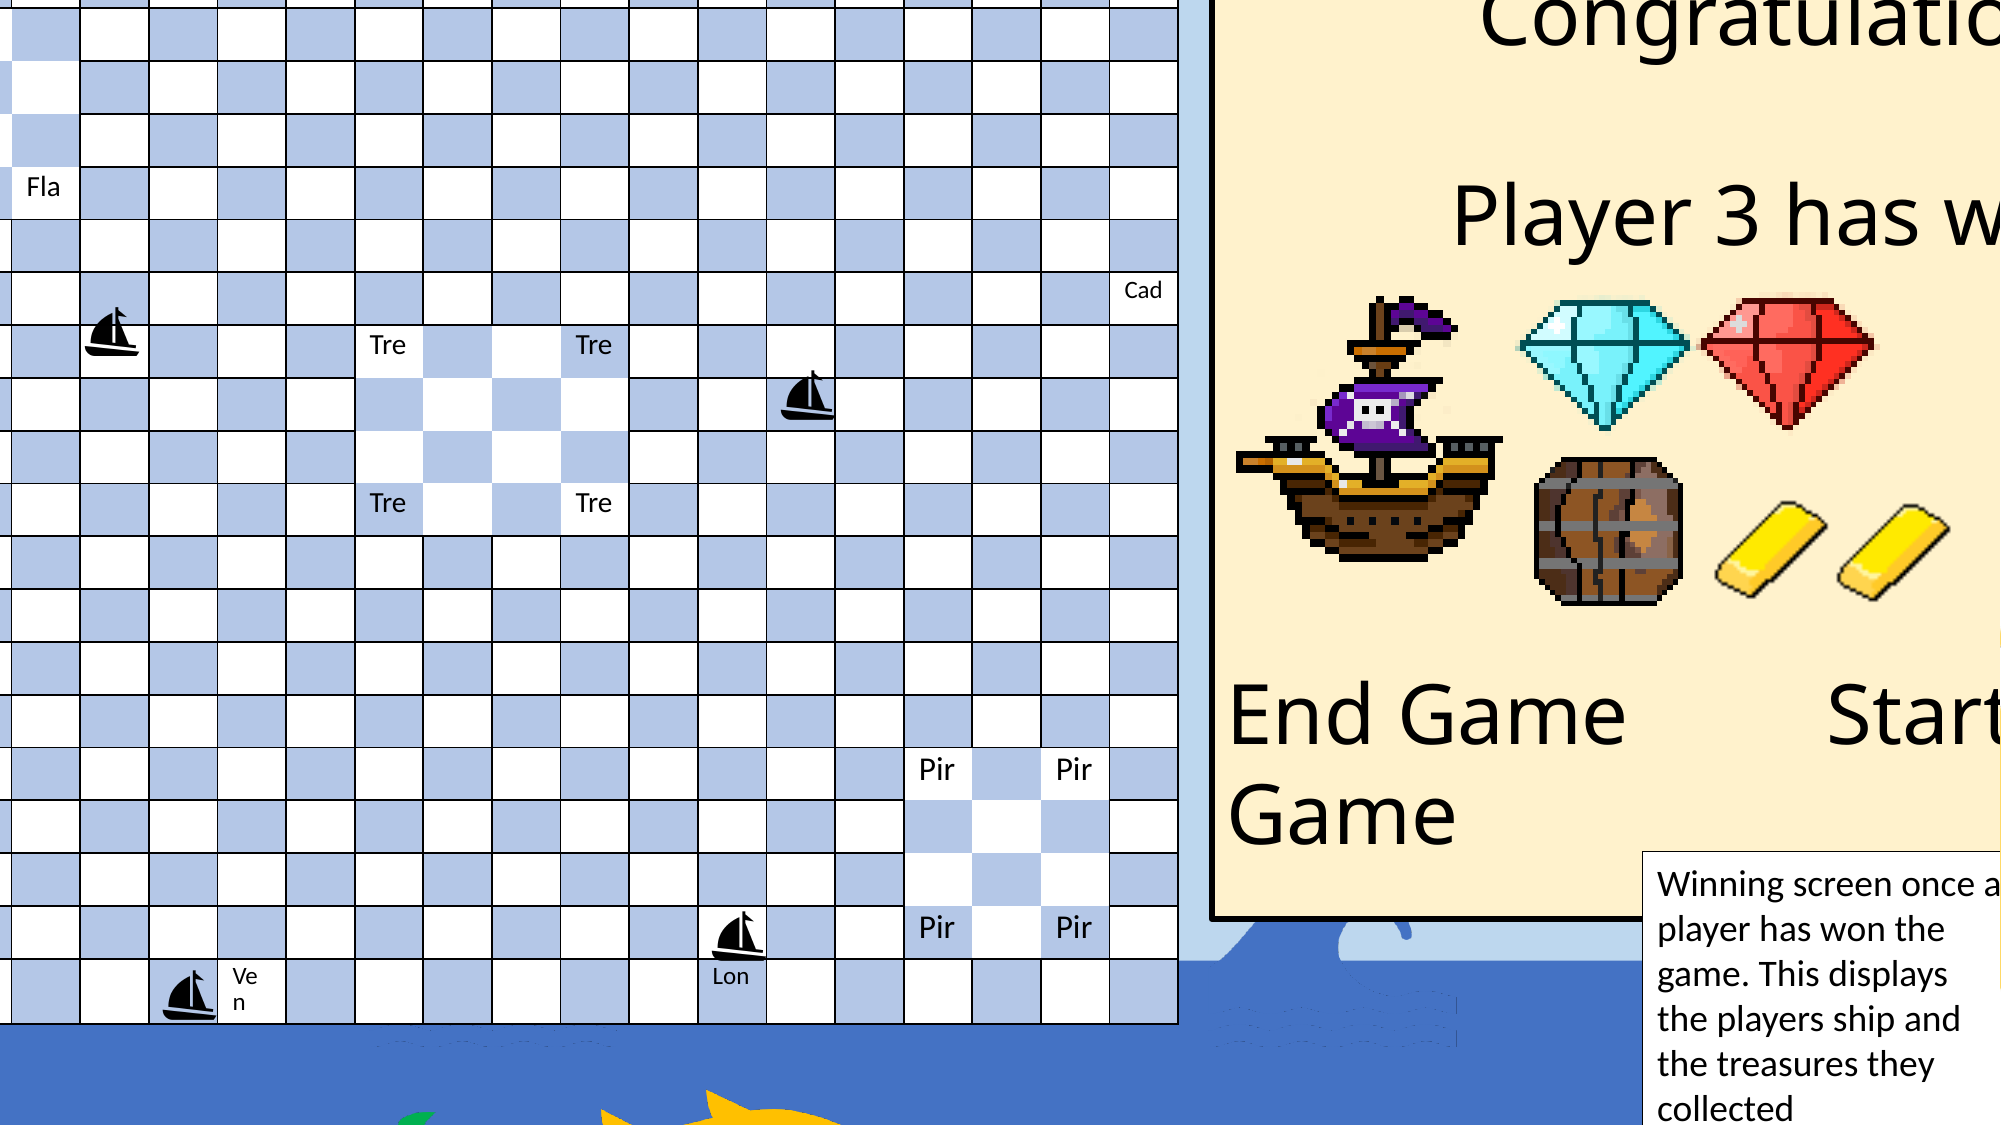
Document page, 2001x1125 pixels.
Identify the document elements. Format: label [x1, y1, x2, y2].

picture [704, 901, 774, 971]
text_box [154, 360, 843, 1030]
picture [77, 297, 147, 366]
picture [1236, 169, 2001, 1015]
text_box [0, 0, 2000, 1125]
